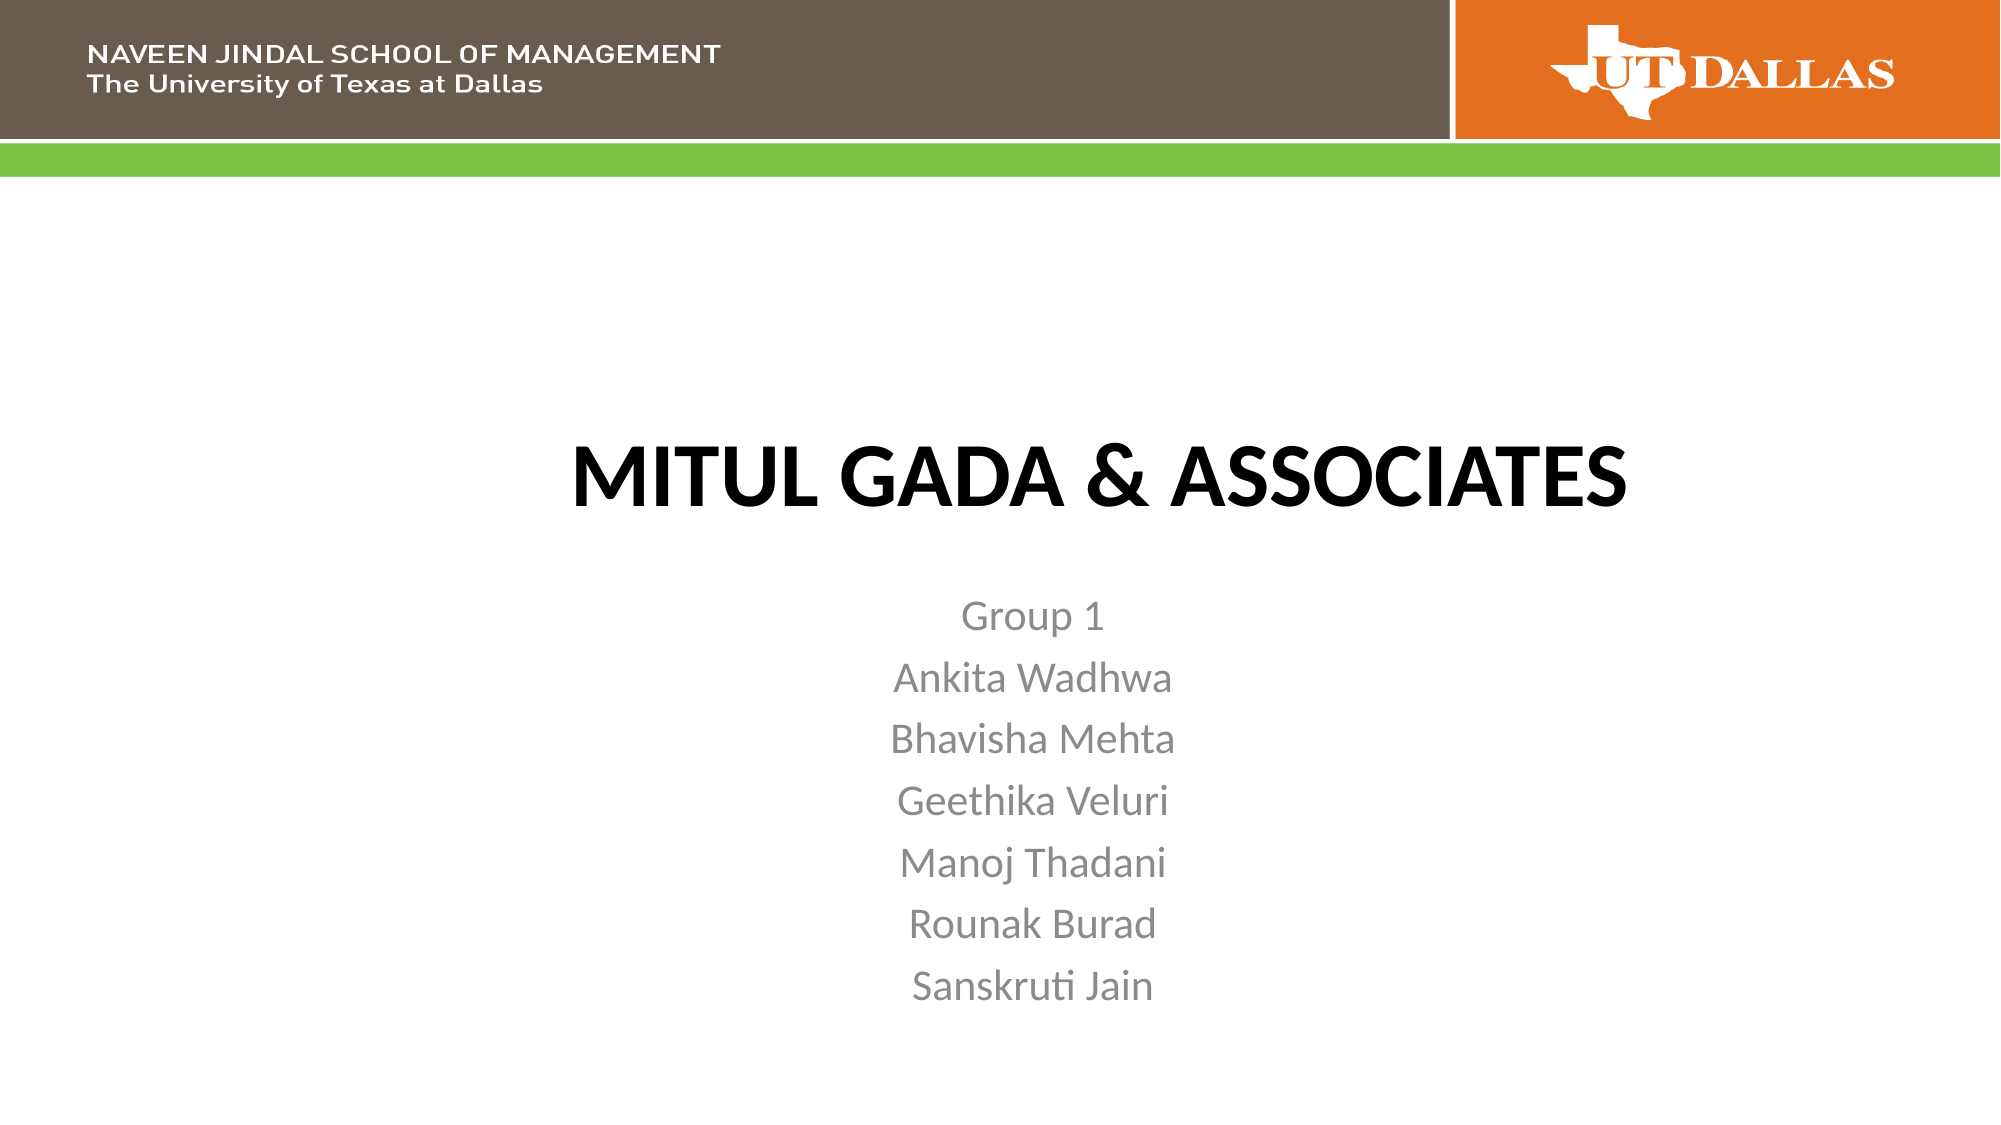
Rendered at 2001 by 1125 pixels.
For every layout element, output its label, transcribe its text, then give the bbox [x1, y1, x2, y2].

title MITUL GADA & ASSOCIATES [249, 349, 1950, 591]
picture [0, 0, 2000, 1125]
subtitle Group 1 Ankita Wadhwa Bhavisha Mehta Geethika Veluri Manoj Thadani Rounak Burad Sanskruti Jain [324, 579, 1742, 1018]
